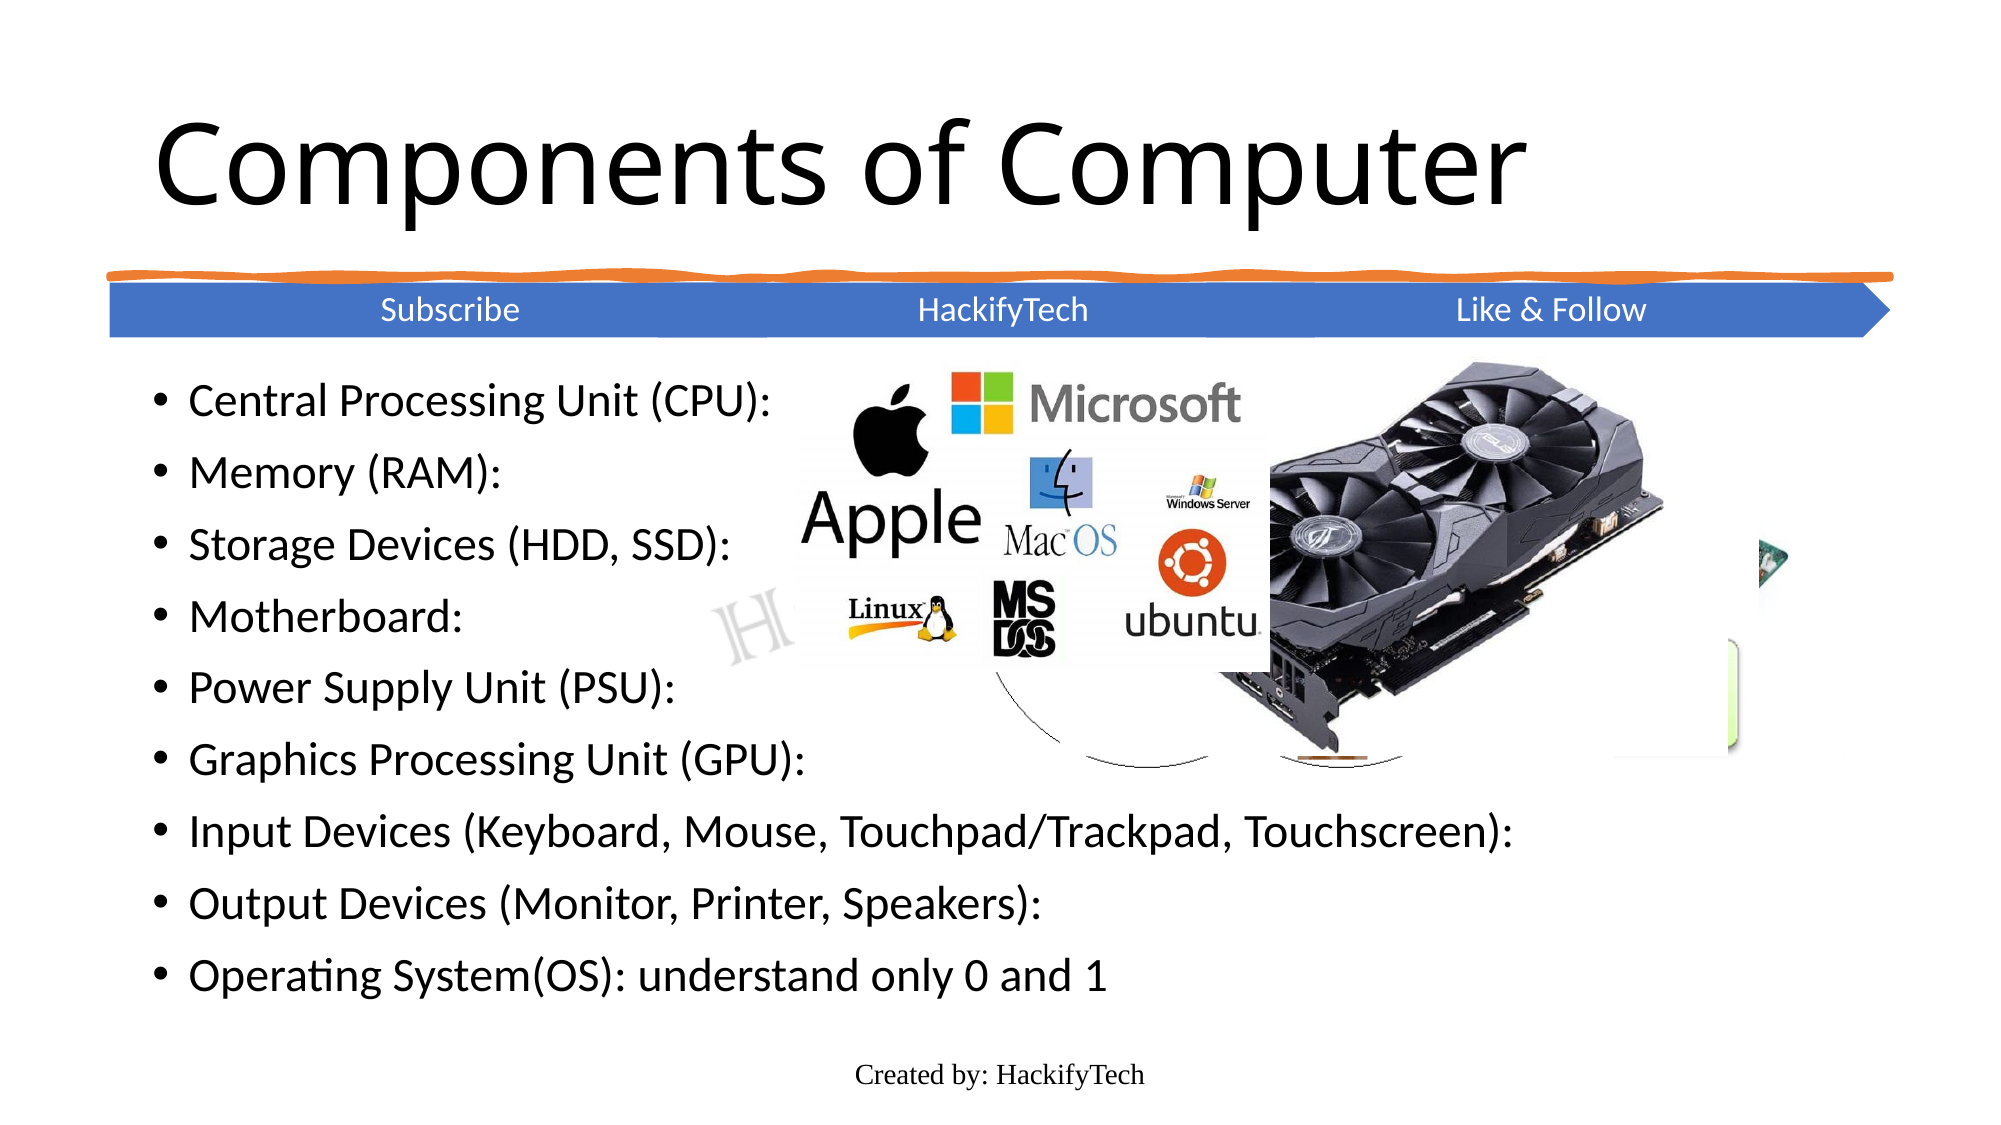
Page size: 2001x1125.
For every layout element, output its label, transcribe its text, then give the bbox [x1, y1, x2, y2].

footer Created by: HackifyTech [662, 1042, 1338, 1103]
text_box [108, 270, 1892, 282]
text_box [109, 282, 1891, 338]
title Components of Computer [137, 59, 1863, 276]
picture [621, 338, 1875, 795]
list Central Processing Unit (CPU): Memory (RAM): Storage Devices (HDD, SSD): Motherboard: Power Supply Unit (PSU): Graphics Processing Unit (GPU): Input Devices (Keyboard, Mouse, Touchpad/Trackpad, Touchscreen): Output Devices (Monitor, Printer, Speakers): Operating System(OS): understand only 0 and 1 [137, 368, 1863, 1014]
